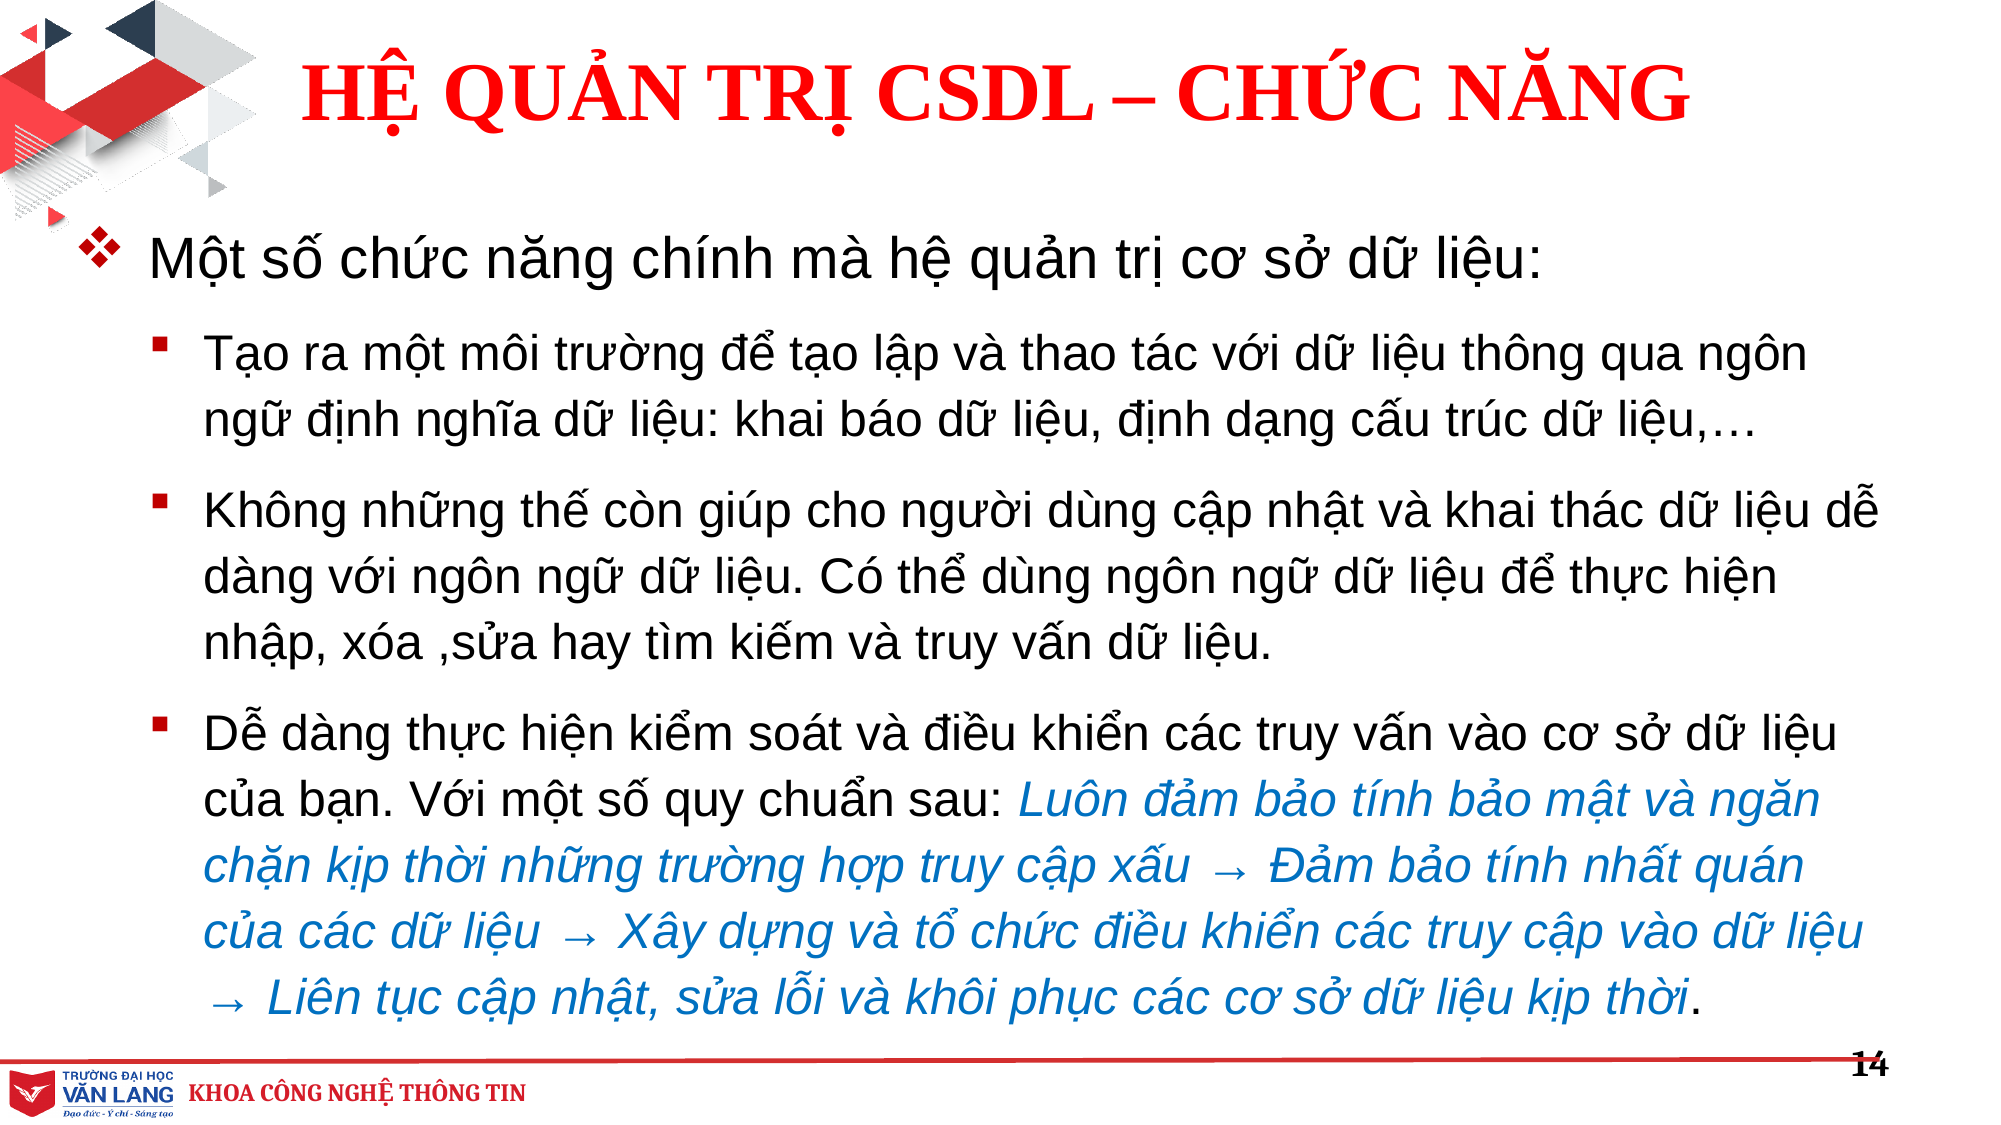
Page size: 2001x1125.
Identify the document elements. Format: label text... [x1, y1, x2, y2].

text_box Một số chức năng chính mà hệ quản trị cơ sở dữ liệu: Tạo ra một môi trường để tạo lập và thao tác với dữ liệu thông qua ngôn ngữ định nghĩa dữ liệu: khai báo dữ liệu, định dạng cấu trúc dữ liệu,… Không những thế còn giúp cho người dùng cập nhật và khai thác dữ liệu dễ dàng với ngôn ngữ dữ liệu. Có thể dùng ngôn ngữ dữ liệu để thực hiện nhập, xóa ,sửa hay tìm kiếm và truy vấn dữ liệu. Dễ dàng thực hiện kiểm soát và điều khiển các truy vấn vào cơ sở dữ liệu của bạn. Với một số quy chuẩn sau: Luôn đảm bảo tính bảo mật và ngăn chặn kịp thời những trường hợp truy cập xấu → Đảm bảo tính nhất quán của các dữ liệu → Xây dựng và tổ chức điều khiển các truy cập vào dữ liệu → Liên tục cập nhật, sửa lỗi và khôi phục các cơ sở dữ liệu kịp thời. [39, 205, 1908, 1025]
picture [0, 0, 256, 233]
picture [8, 1069, 173, 1118]
title HỆ QUẢN TRỊ CSDL – CHỨC NĂNG [287, 40, 2000, 146]
